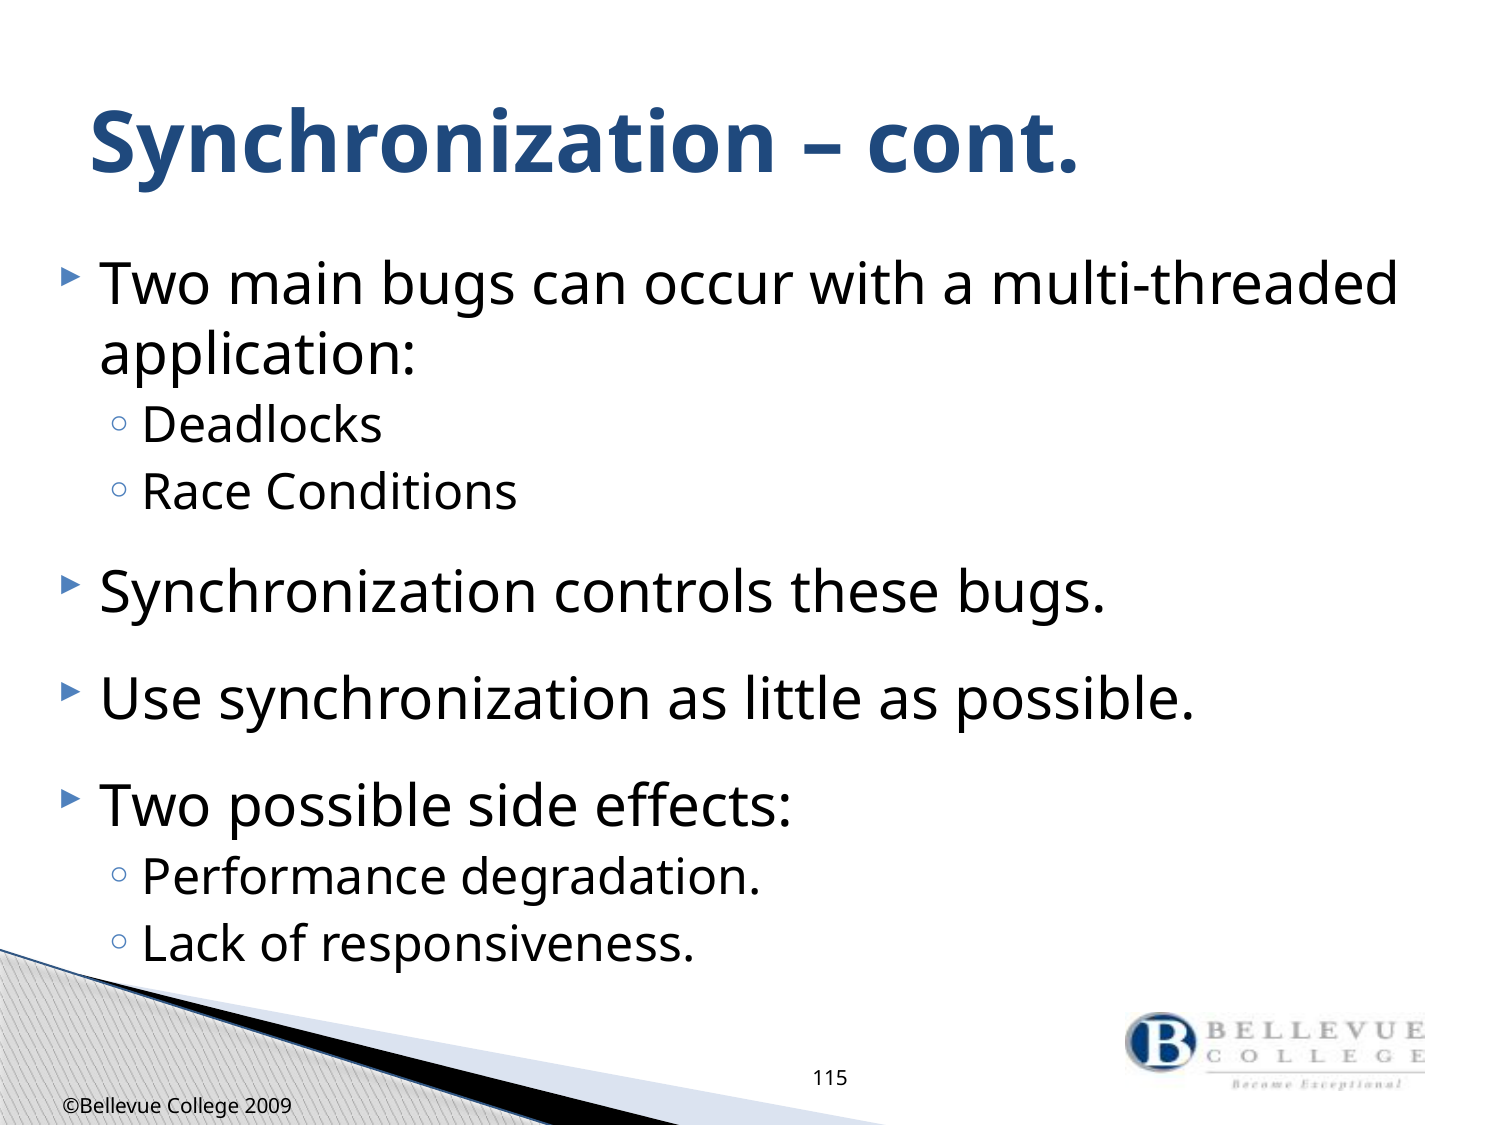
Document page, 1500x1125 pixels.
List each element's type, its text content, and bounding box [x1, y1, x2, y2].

slide_number 115 [787, 1050, 863, 1100]
title Synchronization – cont. [75, 45, 1425, 162]
list Two main bugs can occur with a multi-threaded application: Deadlocks Race Conditions Synchronization controls these bugs. Use synchronization as little as possible. Two possible side effects: Performance degradation. Lack of responsiveness. [24, 162, 1476, 1013]
picture [1125, 1013, 1425, 1091]
footer ©Bellevue College 2009 [0, 1063, 307, 1125]
